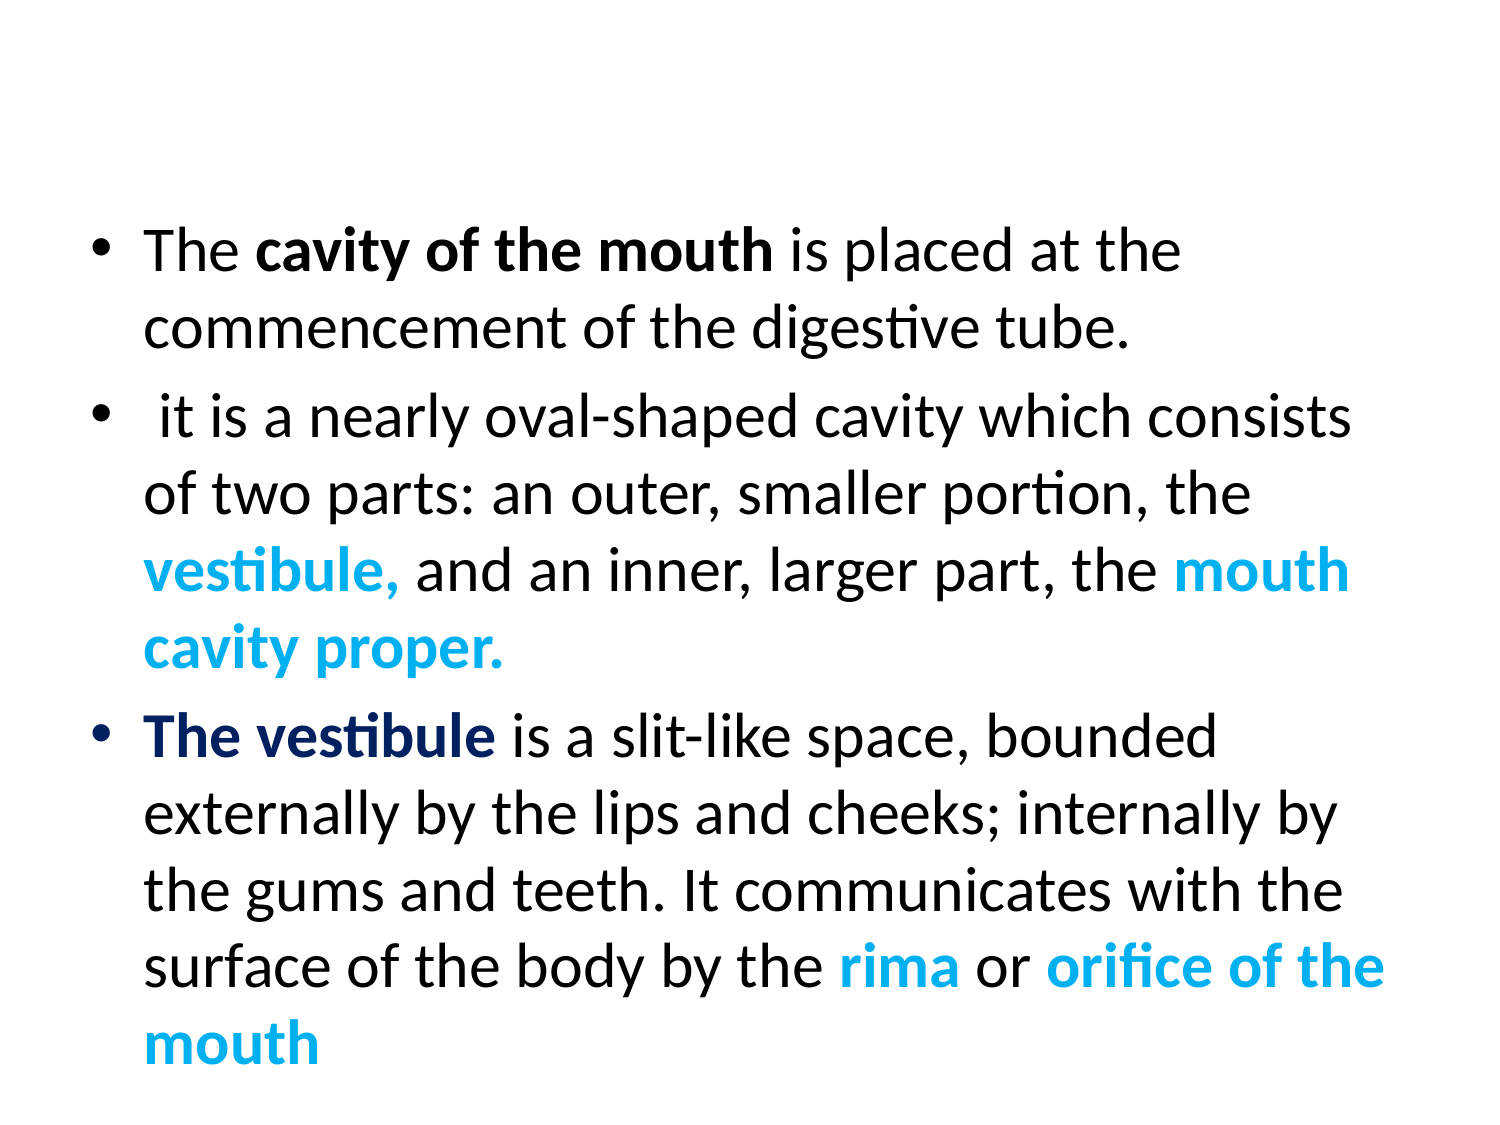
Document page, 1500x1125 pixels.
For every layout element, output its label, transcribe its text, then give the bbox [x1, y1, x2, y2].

list The cavity of the mouth is placed at the commencement of the digestive tube. it is a nearly oval-shaped cavity which consists of two parts: an outer, smaller portion, the vestibule, and an inner, larger part, the mouth cavity proper. The vestibule is a slit-like space, bounded externally by the lips and cheeks; internally by the gums and teeth. It communicates with the surface of the body by the rima or orifice of the mouth [75, 200, 1425, 1088]
